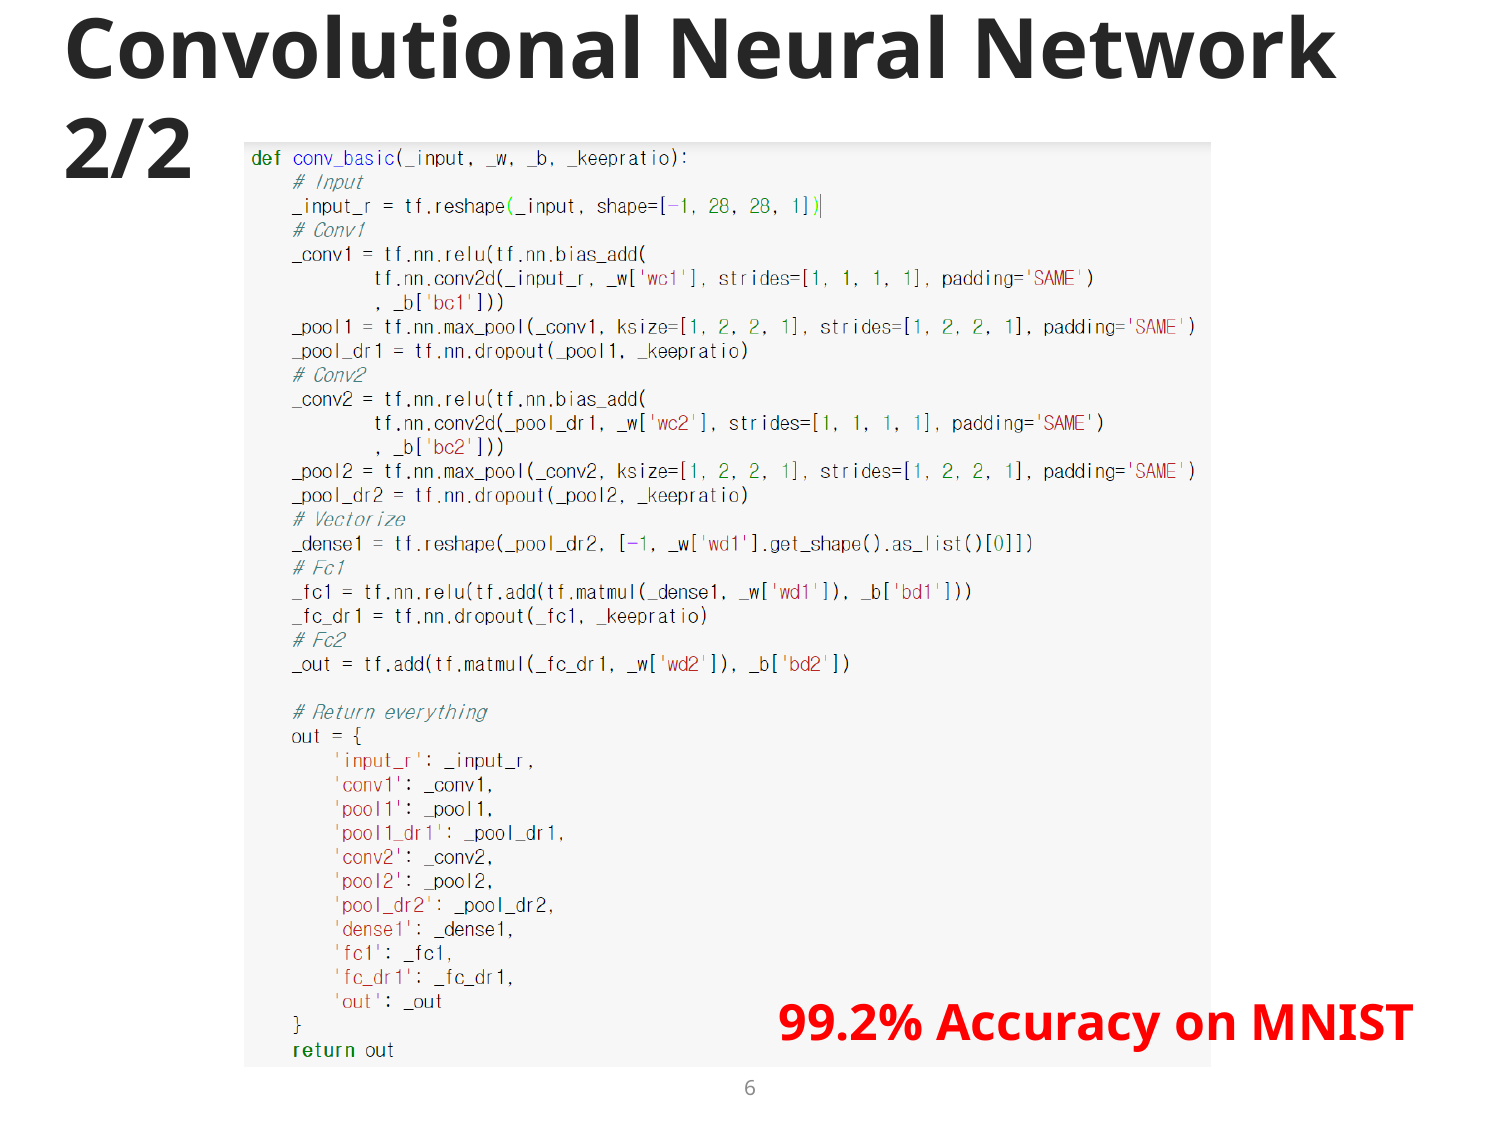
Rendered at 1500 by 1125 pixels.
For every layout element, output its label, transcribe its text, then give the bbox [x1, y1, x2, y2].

picture [243, 142, 1211, 1067]
text_box 99.2% Accuracy on MNIST [1216, 983, 1430, 1058]
title Convolutional Neural Network 2/2 [48, 41, 1456, 149]
slide_number 6 [575, 1076, 925, 1119]
